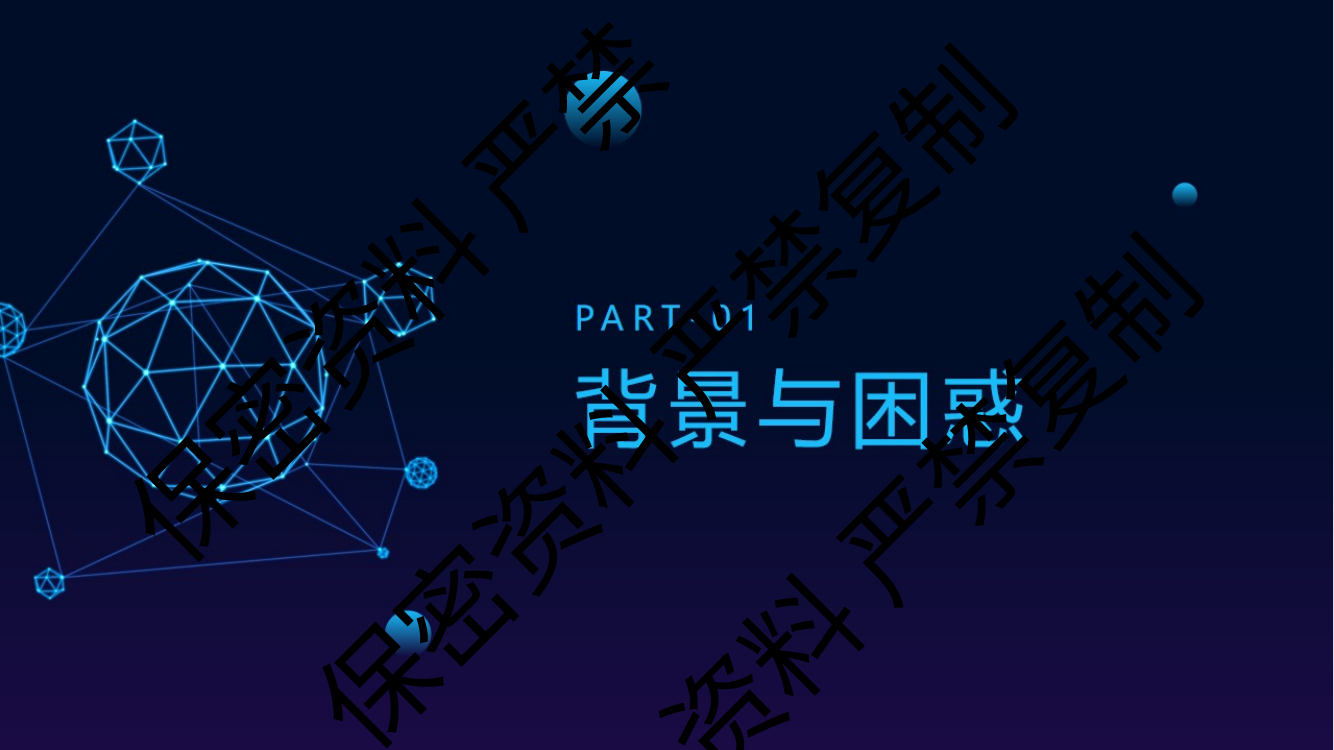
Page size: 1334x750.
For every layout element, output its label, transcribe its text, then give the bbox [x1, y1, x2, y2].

text_box 保密资料 严禁复制 [304, 13, 1065, 750]
text_box [0, 0, 1334, 750]
text_box 资料 严禁复制 [650, 199, 1253, 750]
text_box 保密资料 严禁 [116, 0, 719, 586]
